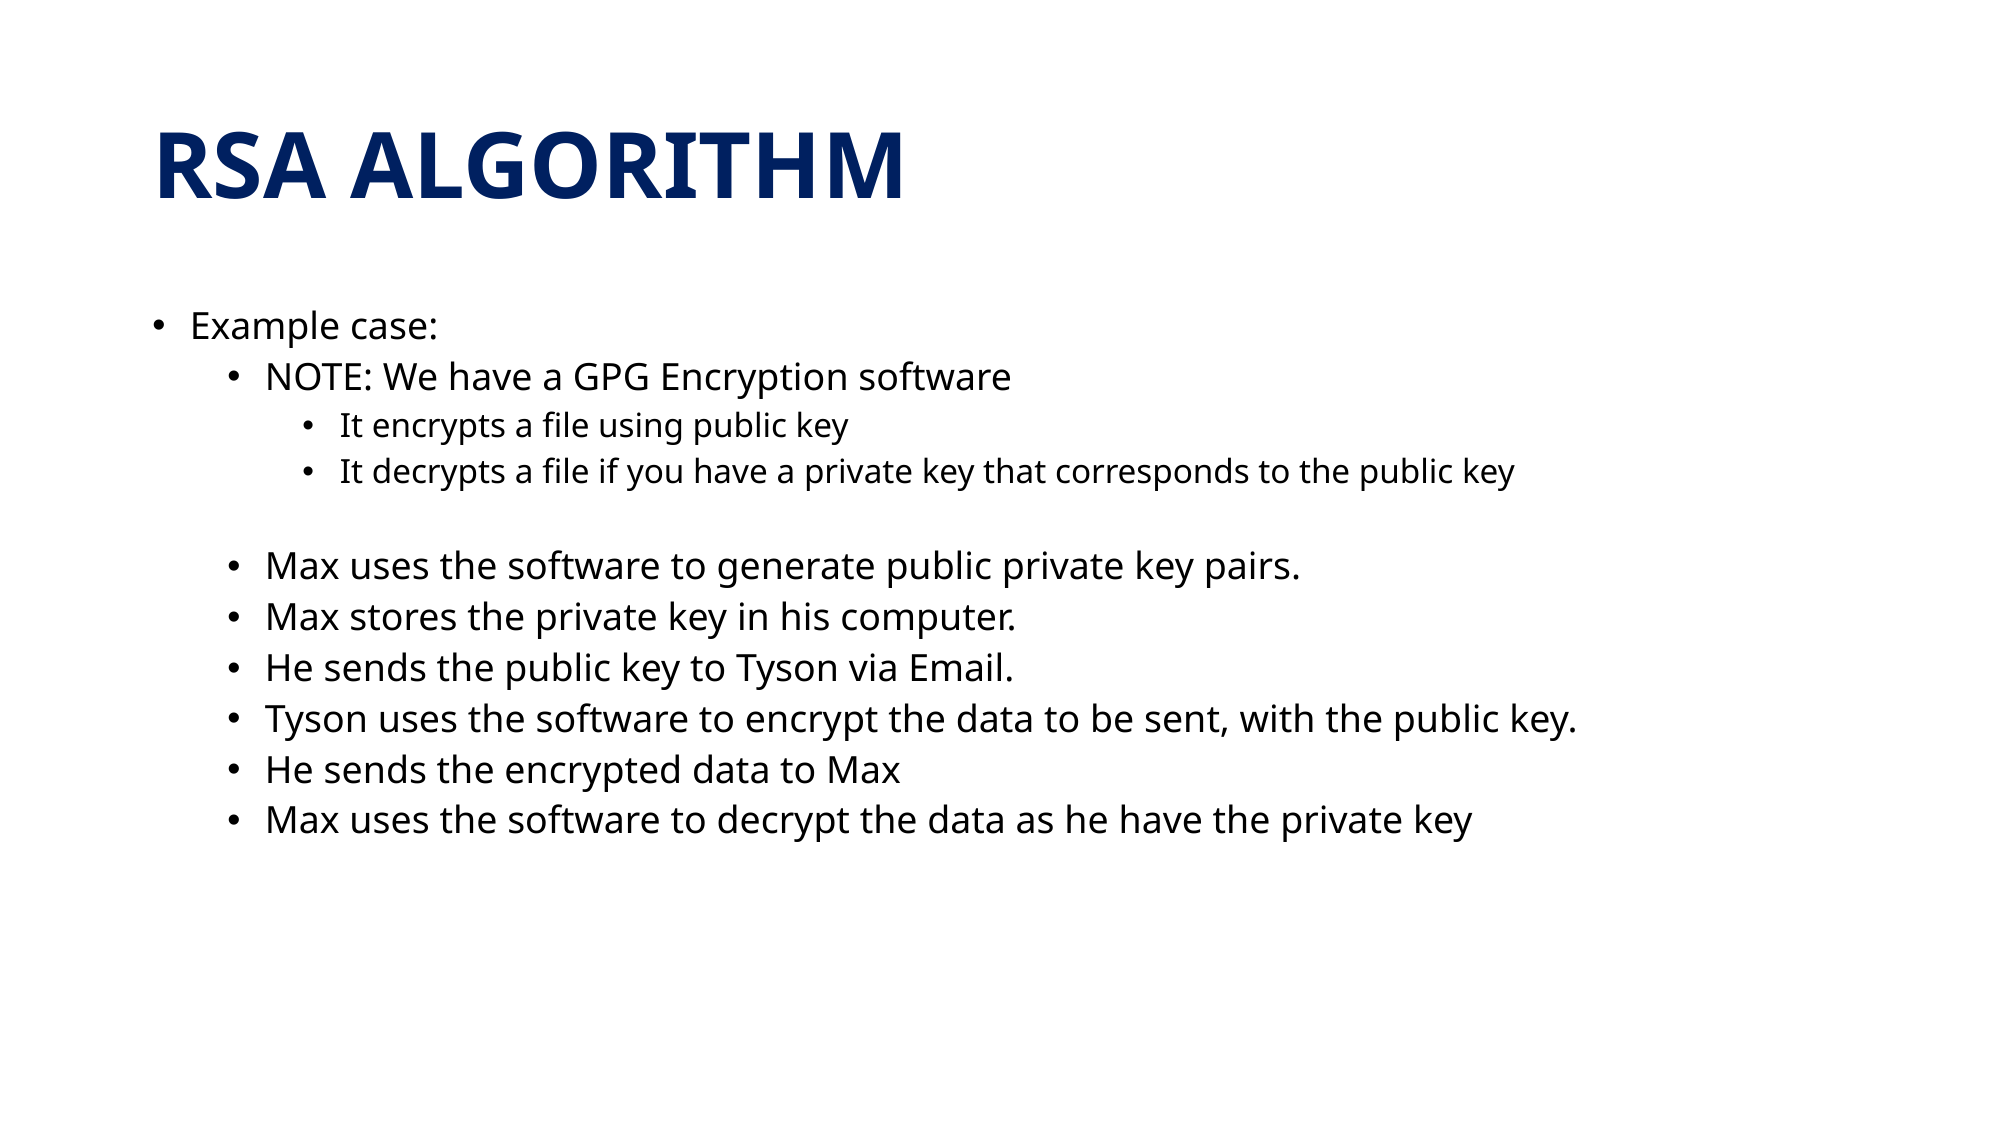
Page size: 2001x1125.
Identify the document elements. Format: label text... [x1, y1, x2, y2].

title RSA ALGORITHM [137, 59, 1863, 278]
list Example case: NOTE: We have a GPG Encryption software It encrypts a file using public key It decrypts a file if you have a private key that corresponds to the public key Max uses the software to generate public private key pairs. Max stores the private key in his computer. He sends the public key to Tyson via Email. Tyson uses the software to encrypt the data to be sent, with the public key. He sends the encrypted data to Max Max uses the software to decrypt the data as he have the private key [137, 299, 1863, 1014]
